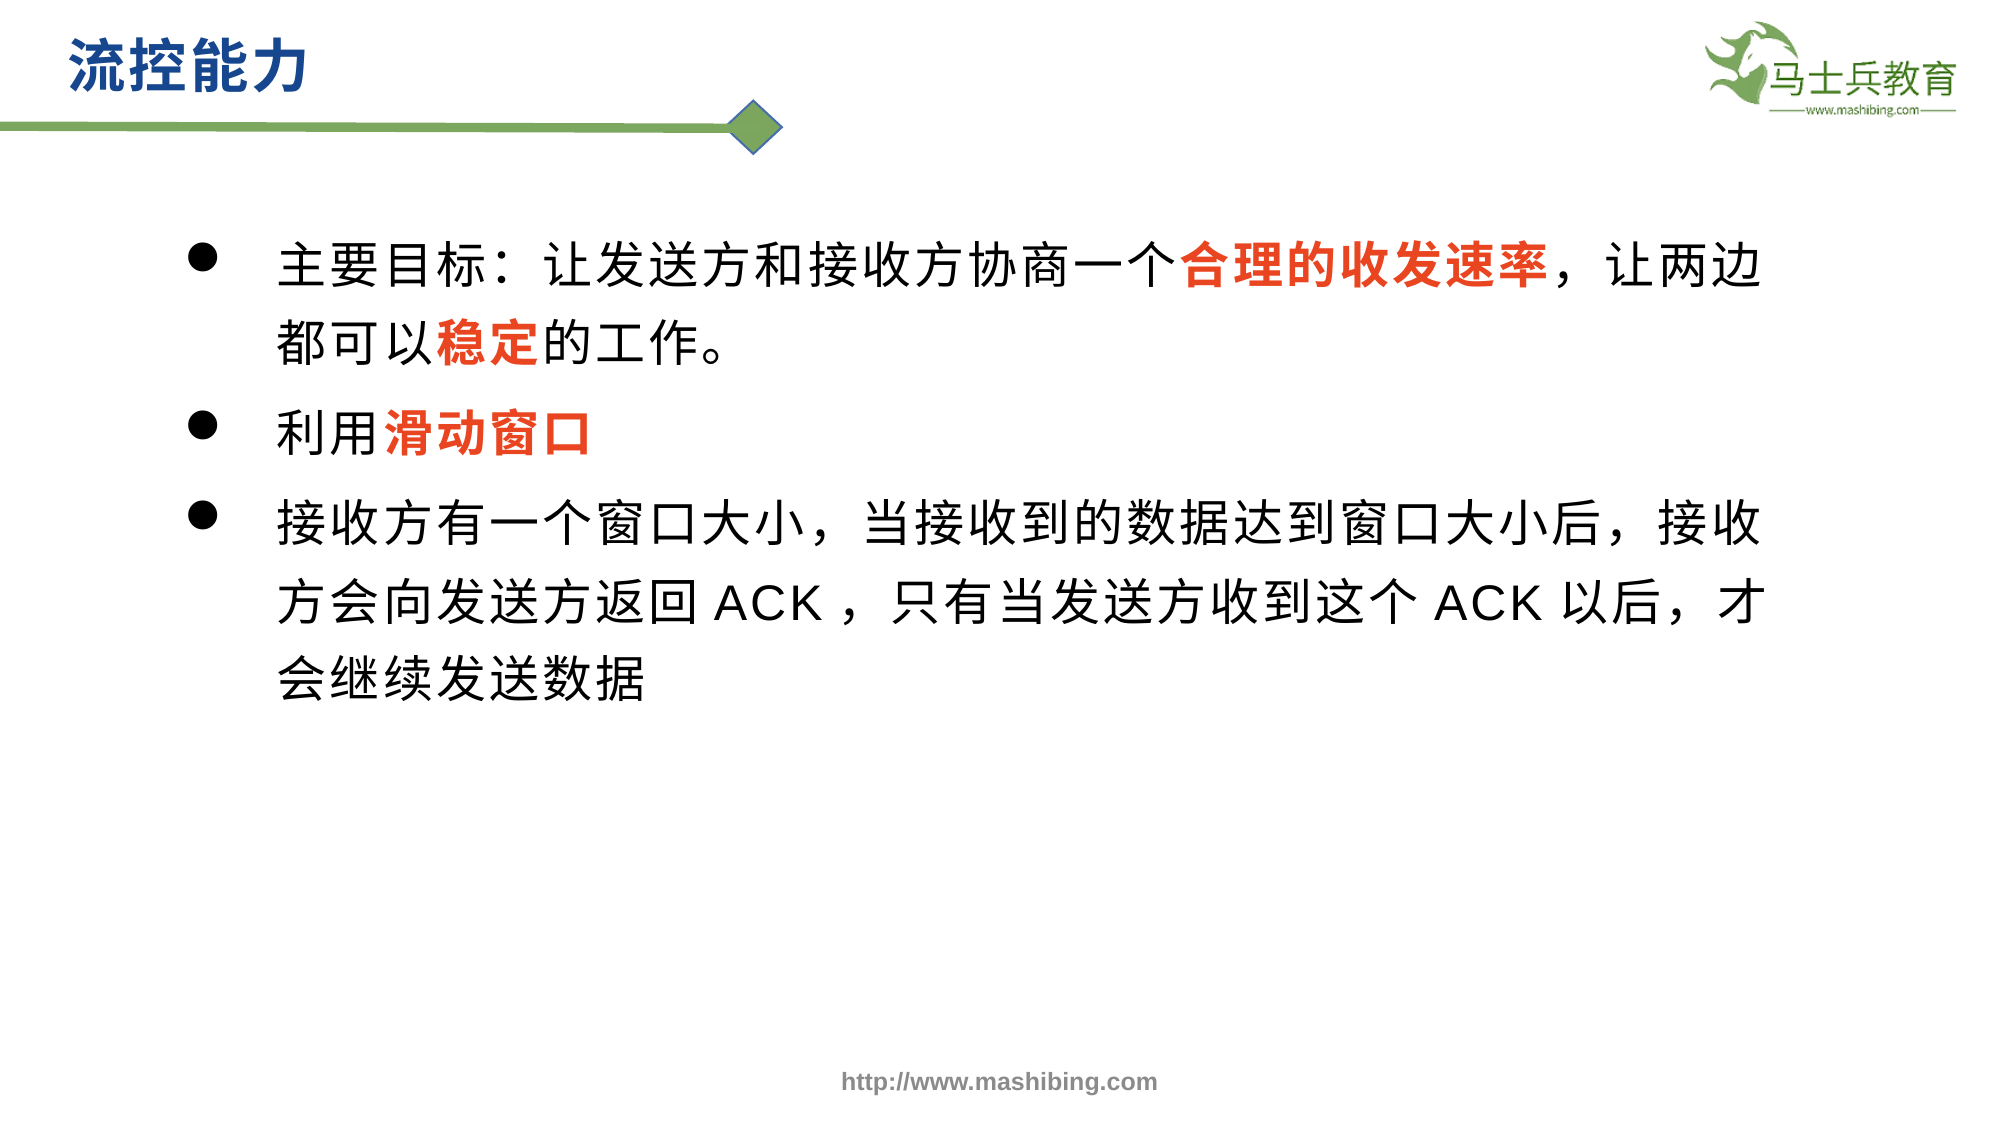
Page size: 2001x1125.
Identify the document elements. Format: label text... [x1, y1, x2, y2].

list 流控能力 [52, 0, 763, 113]
list 主要目标：让发送方和接收方协商一个合理的收发速率，让两边都可以稳定的工作。 利用滑动窗口 接收方有一个窗口大小，当接收到的数据达到窗口大小后，接收方会向发送方返回ACK，只有当发送方收到这个ACK以后，才会继续发送数据 [169, 207, 1825, 918]
picture [1702, 21, 1975, 127]
